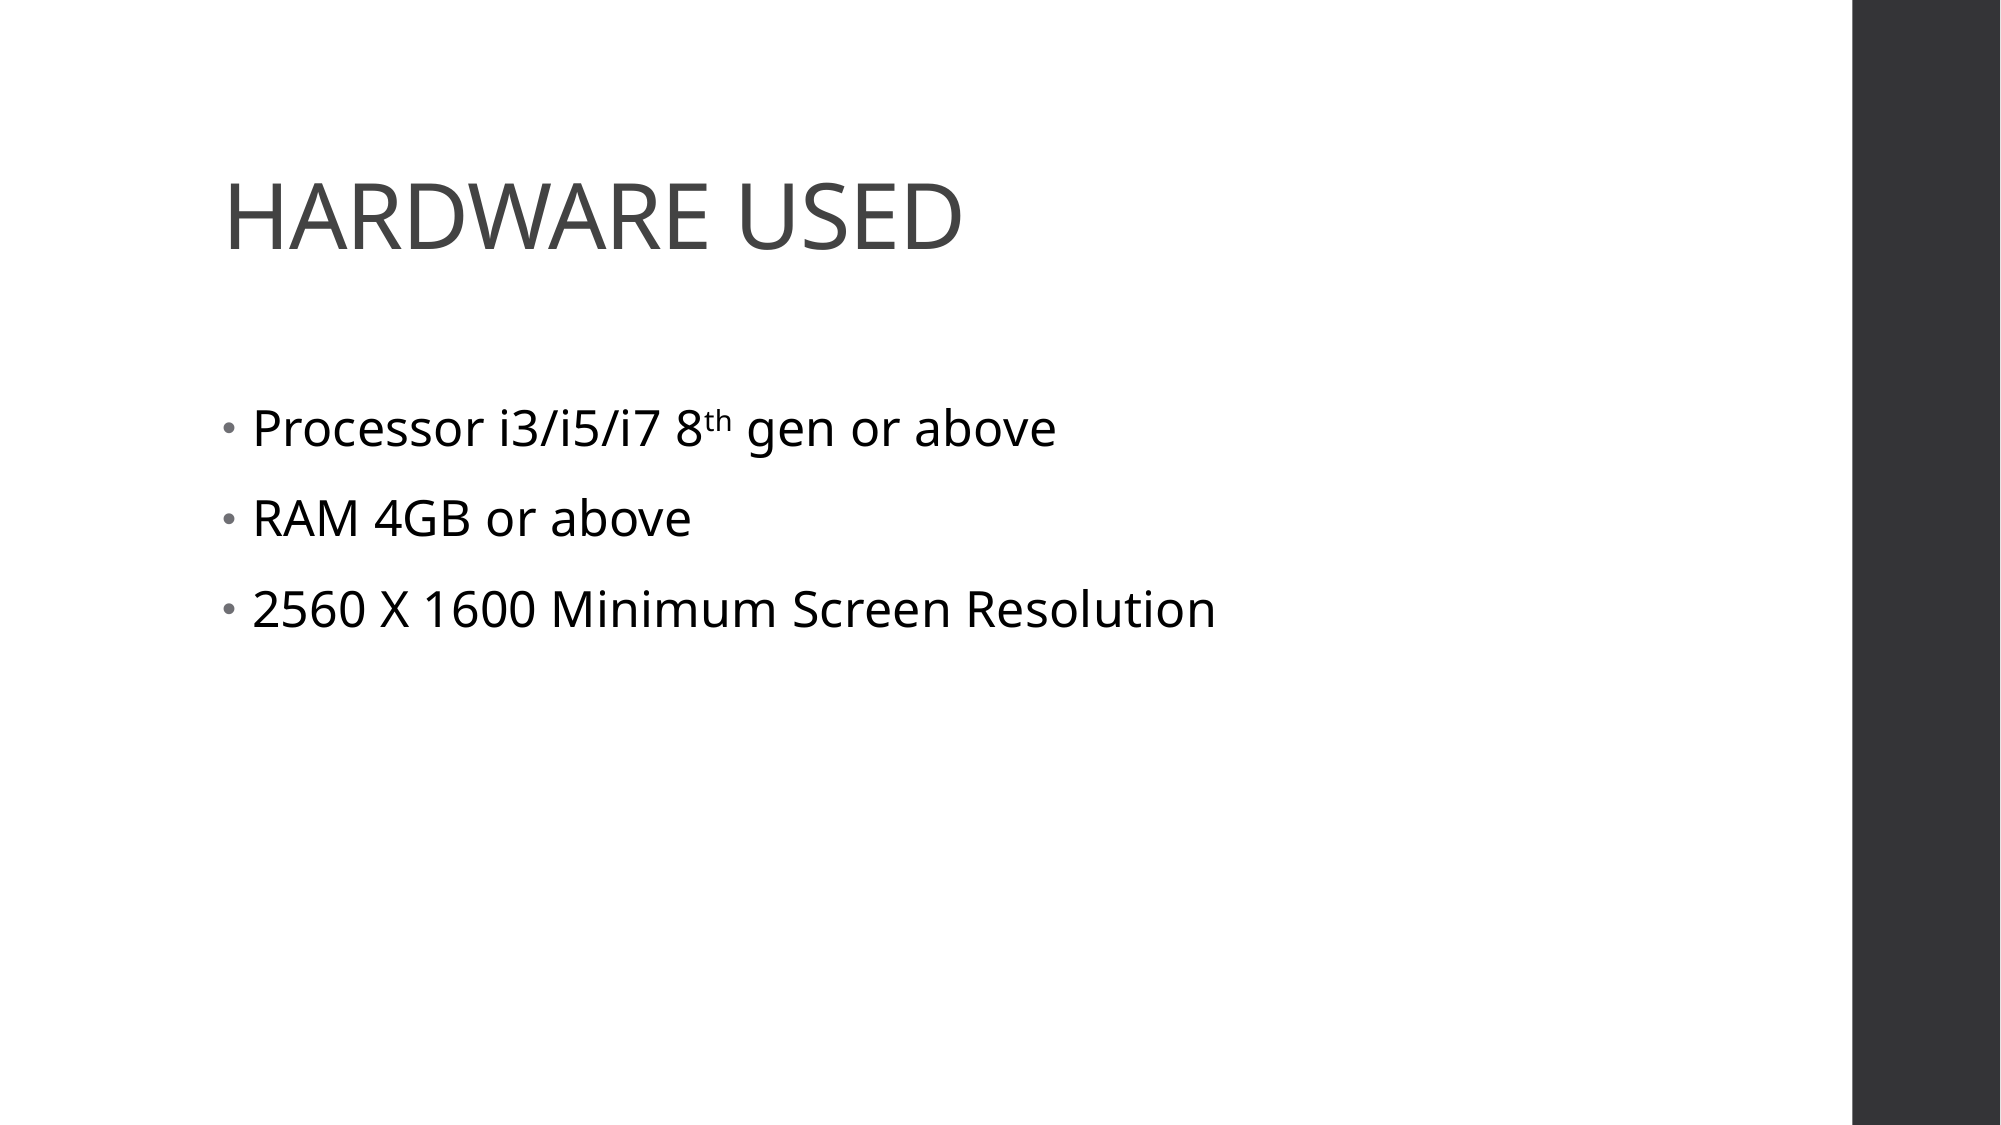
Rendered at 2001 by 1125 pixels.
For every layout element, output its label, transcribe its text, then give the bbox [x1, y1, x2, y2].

title HARDWARE USED [206, 60, 1797, 278]
list Processor i3/i5/i7 8th gen or above RAM 4GB or above 2560 X 1600 Minimum Screen Resolution [206, 299, 1617, 1014]
